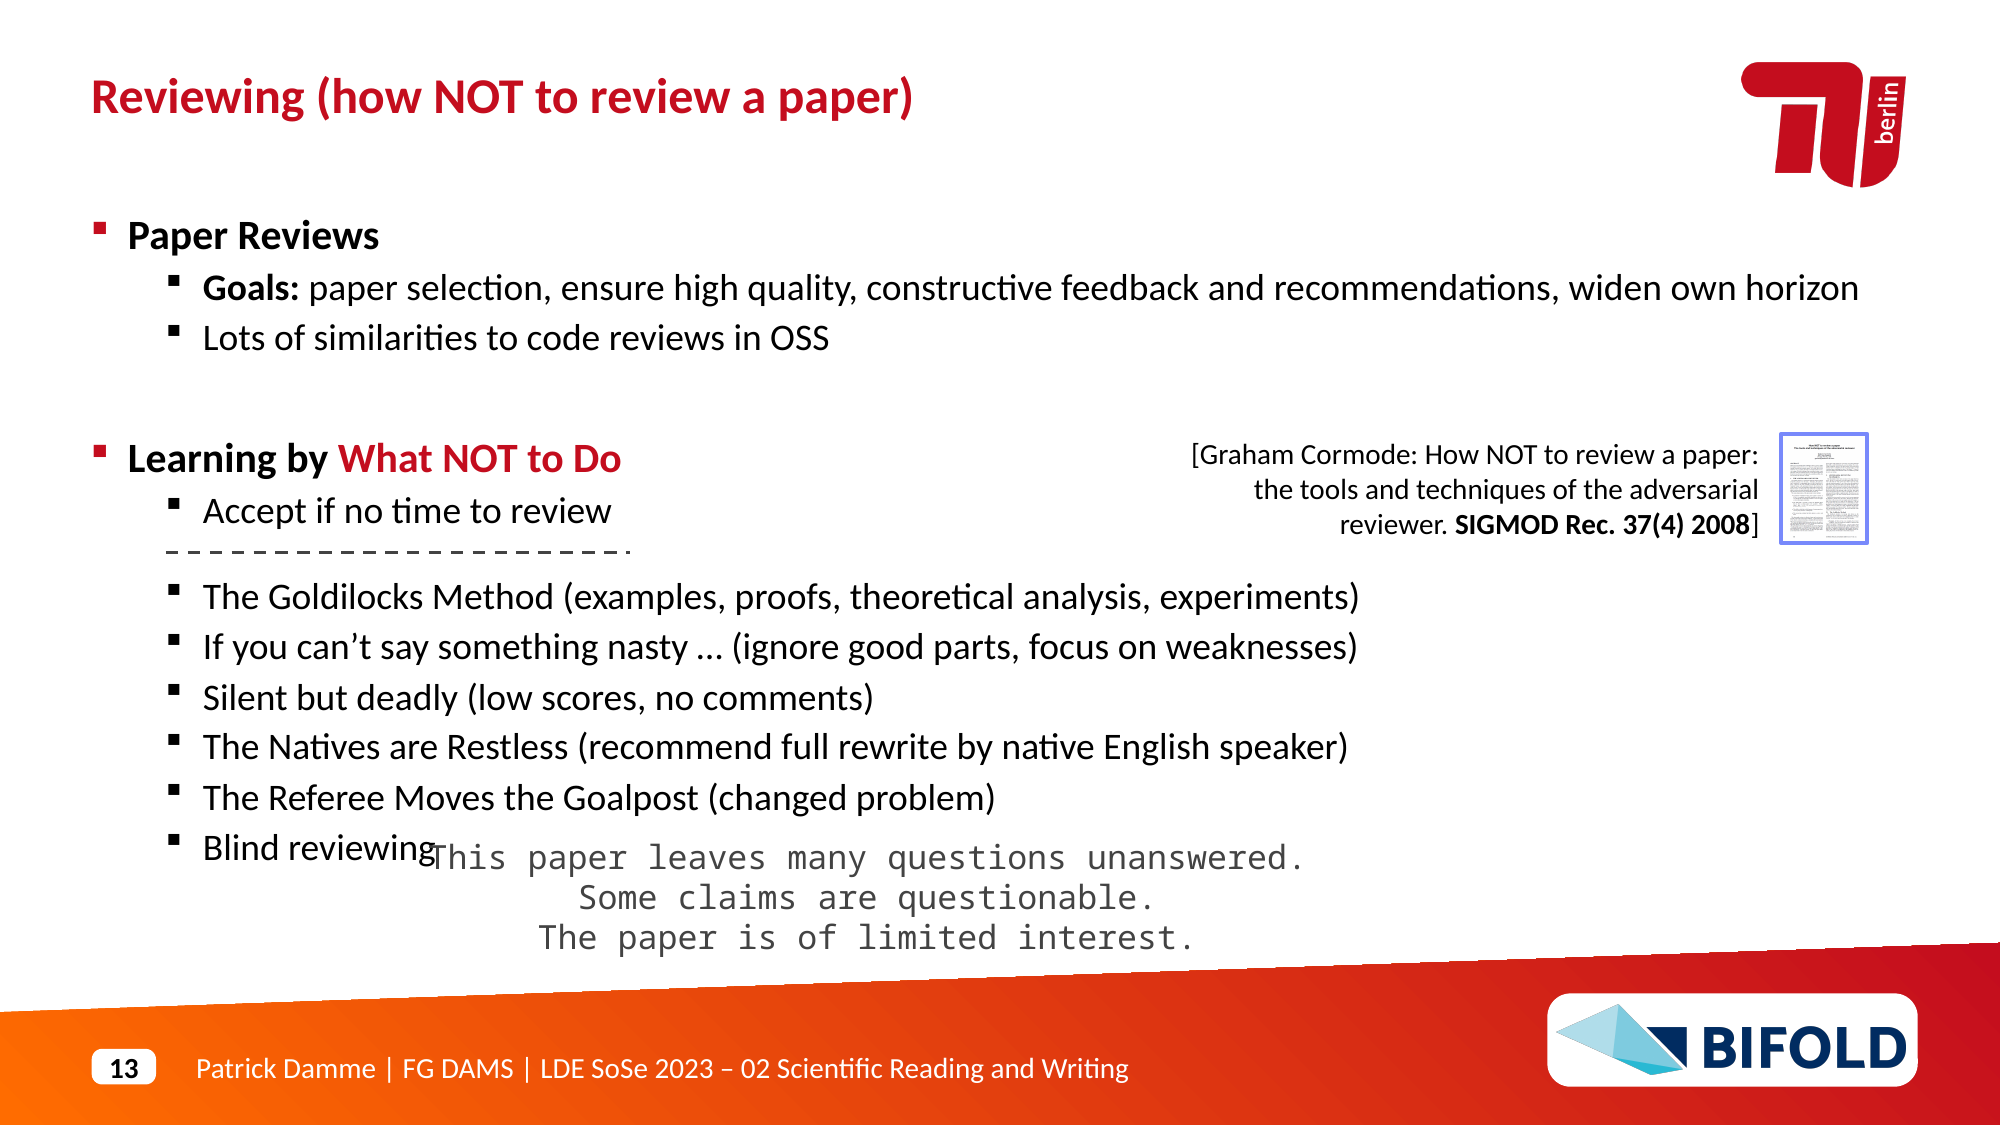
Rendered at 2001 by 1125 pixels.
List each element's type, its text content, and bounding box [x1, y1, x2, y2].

text_box [Graham Cormode: How NOT to review a paper: the tools and techniques of the adversarial reviewer. SIGMOD Rec. 37(4) 2008] [1181, 427, 1760, 548]
list Reviewing (how NOT to review a paper) [91, 65, 1455, 183]
picture [1741, 62, 1906, 188]
picture [1783, 435, 1865, 541]
list Paper Reviews Goals: paper selection, ensure high quality, constructive feedback and recommendations, widen own horizon Lots of similarities to code reviews in OSS Learning by What NOT to Do Accept if no time to review The Goldilocks Method (examples, proofs, theoretical analysis, experiments) If you can’t say something nasty … (ignore good parts, focus on weaknesses) Silent but deadly (low scores, no comments) The Natives are Restless (recommend full rewrite by native English speaker) The Referee Moves the Goalpost (changed problem) Blind reviewing [90, 208, 1908, 948]
text_box This paper leaves many questions unanswered. Some claims are questionable. The paper is of limited interest. [413, 829, 1322, 964]
picture [1556, 1004, 1906, 1075]
